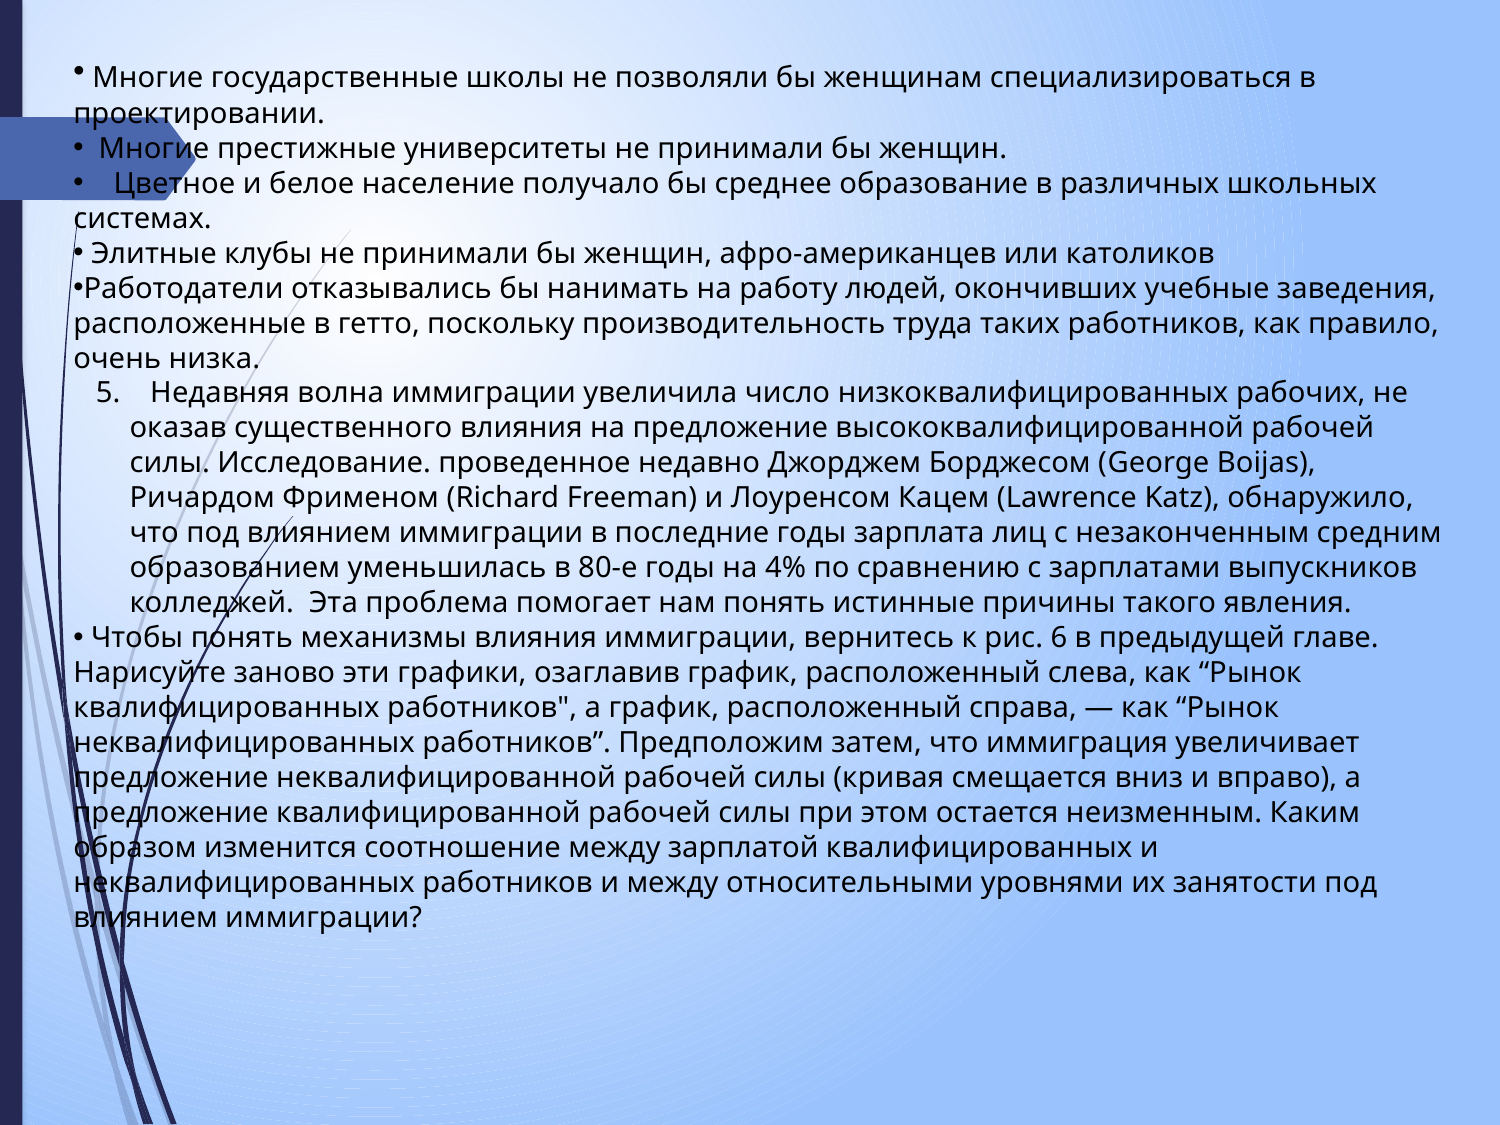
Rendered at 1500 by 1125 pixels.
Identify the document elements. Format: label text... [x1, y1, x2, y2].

text_box Многие государственные школы не позволяли бы женщинам специализироваться в проектировании. Многие престижные университеты не принимали бы женщин. Цветное и белое население получало бы среднее образование в различных школьных системах. Элитные клубы не принимали бы женщин, афро-американцев или католиков Работодатели отказывались бы нанимать на работу людей, окончивших учебные заведения, расположенные в гетто, поскольку производительность труда таких работников, как правило, очень низка. 5. Недавняя волна иммиграции увеличила число низкоквалифицированных рабочих, не оказав существенного влияния на предложение высококвалифицированной рабочей силы. Исследование. проведенное недавно Джорджем Борджесом (George Boijas), Ричардом Фрименом (Richard Freeman) и Лоуренсом Кацем (Lawrence Katz), обнаружило, что под влиянием иммиграции в последние годы зарплата лиц с незаконченным средним образованием уменьшилась в 80-е годы на 4% по срав­нению с зарплатами выпускников колледжей. Эта проблема помогает нам понять истинные причины такого явления. Чтобы понять механизмы влияния иммиграции, вернитесь к рис. 6 в предыдущей главе. Нарисуйте заново эти графики, озаглавив график, расположенный слева, как “Рынок квалифицированных работников", а график, расположенный справа, — как “Рынок неквалифицированных работников”. Предположим затем, что иммиграция увеличивает предложение неквалифицированной рабочей силы (кривая смещается вниз и вправо), а предложение квалифицированной рабочей силы при этом остается неизменным. Каким образом изменится соотношение между зарплатой квалифицированных и неквалифицированных работников и между относительными уровнями их занятости под влияни­ем иммиграции? [58, 46, 1465, 976]
